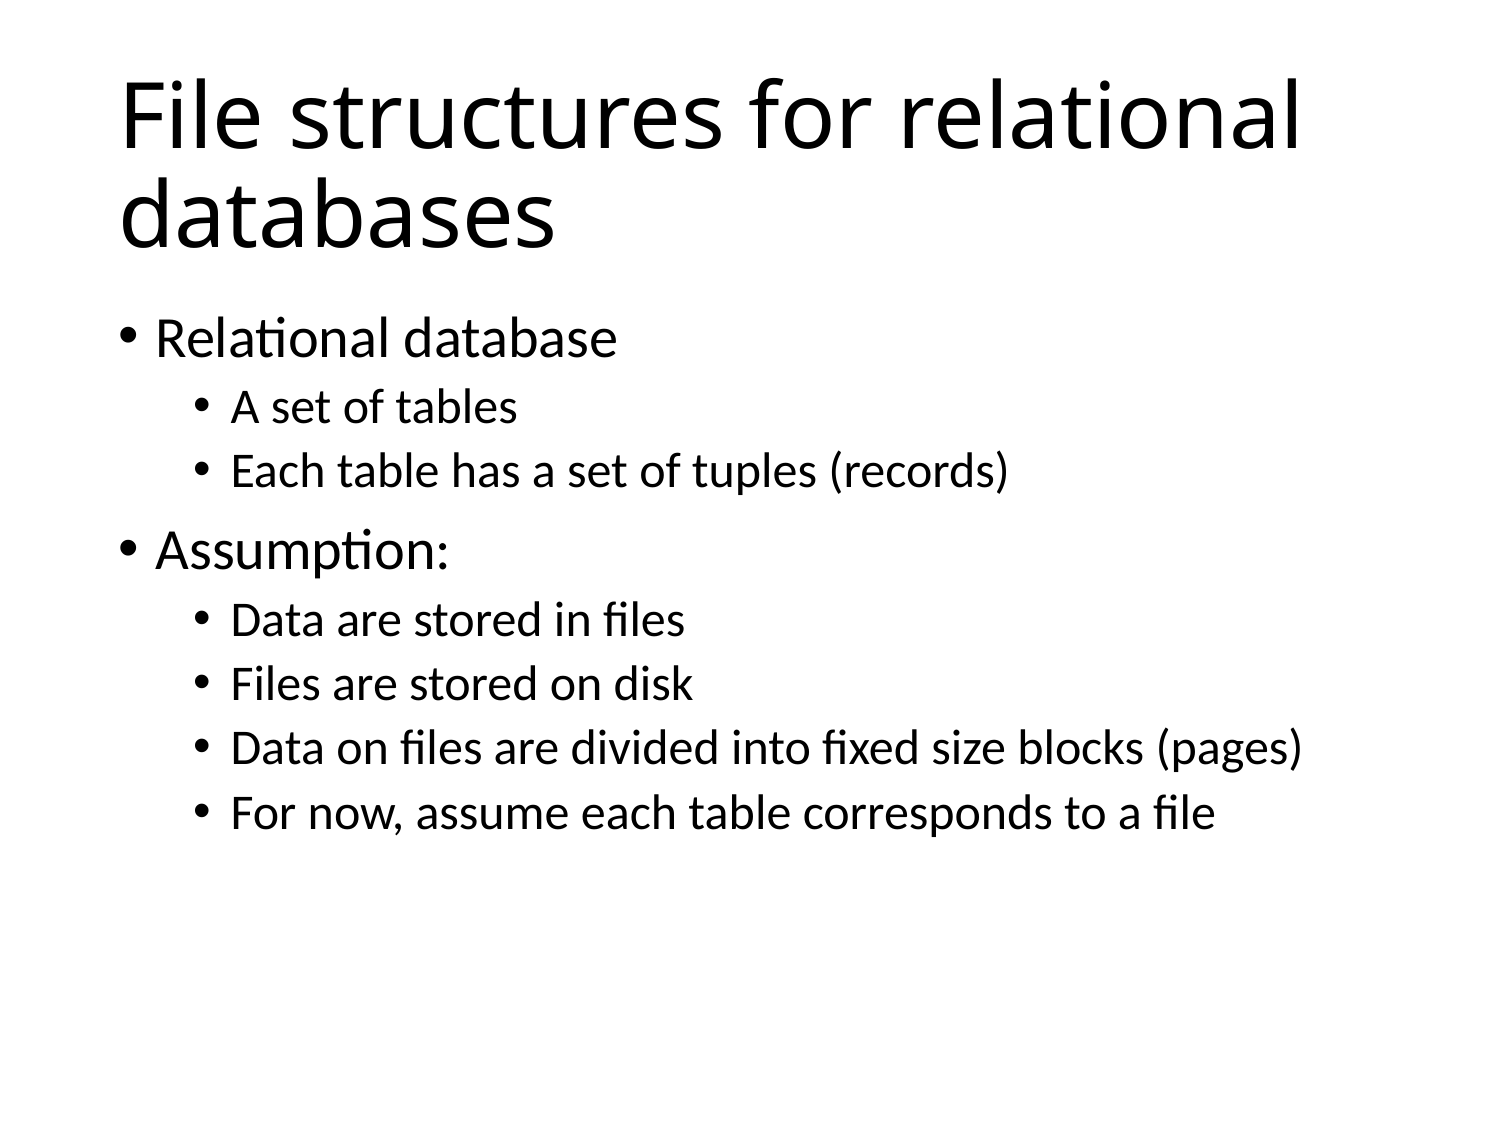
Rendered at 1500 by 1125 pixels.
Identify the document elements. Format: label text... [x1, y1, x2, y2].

title File structures for relational databases [103, 59, 1397, 278]
list Relational database A set of tables Each table has a set of tuples (records) Assumption: Data are stored in files Files are stored on disk Data on files are divided into fixed size blocks (pages) For now, assume each table corresponds to a file [103, 299, 1397, 1014]
